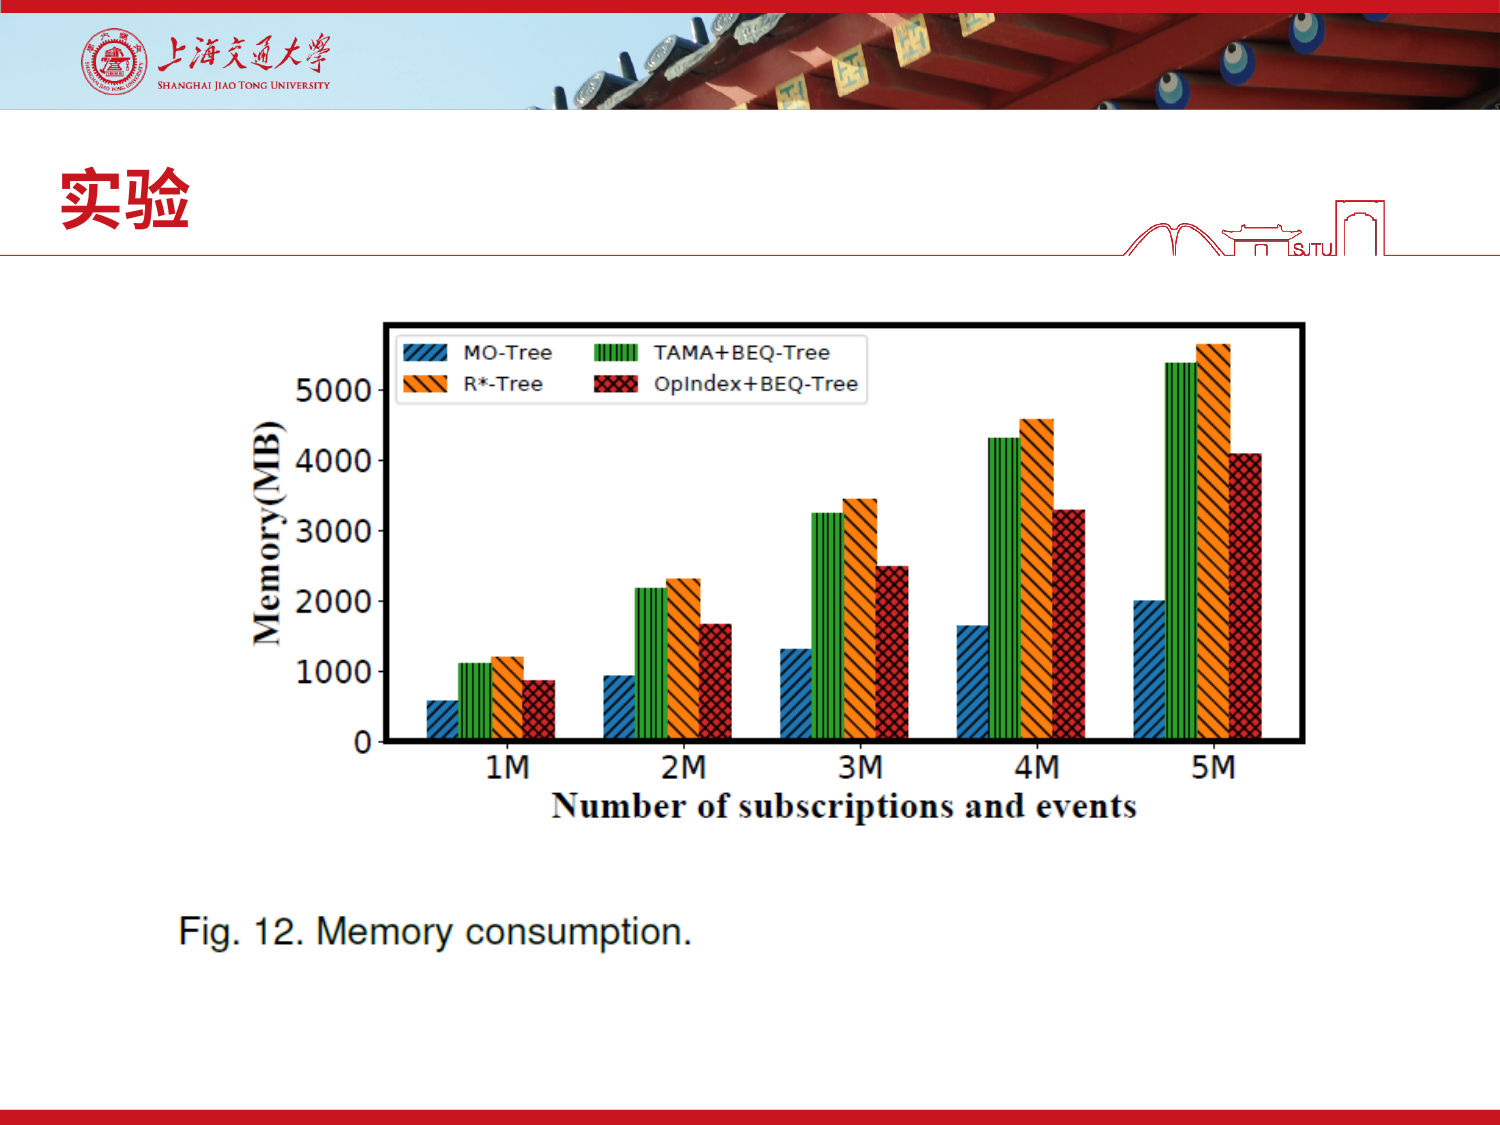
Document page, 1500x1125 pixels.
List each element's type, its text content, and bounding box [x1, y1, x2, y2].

picture [0, 200, 1500, 256]
title 实验 [43, 160, 1447, 255]
picture [166, 302, 1323, 965]
picture [0, 0, 1500, 110]
